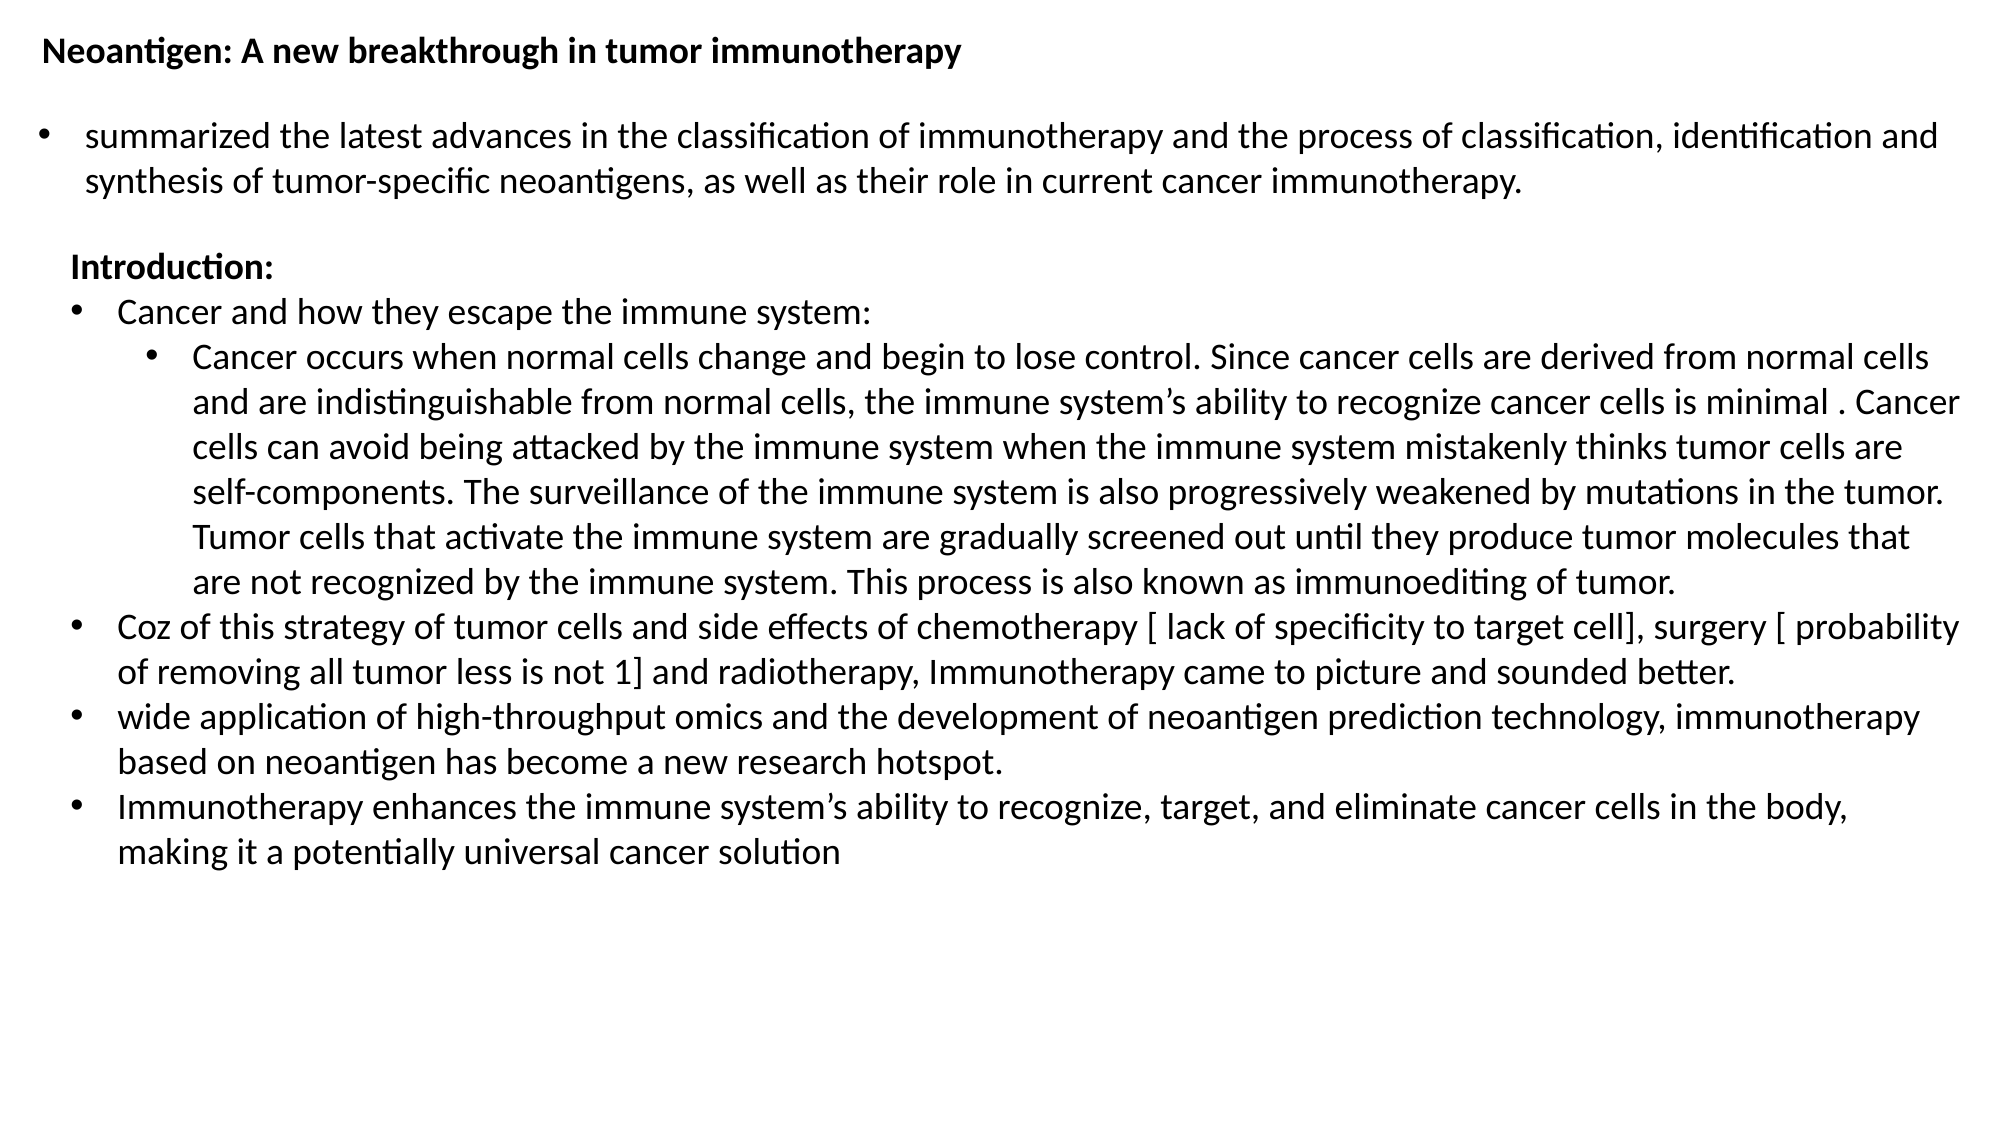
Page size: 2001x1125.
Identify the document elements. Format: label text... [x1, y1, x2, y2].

text_box summarized the latest advances in the classification of immunotherapy and the process of classification, identification and synthesis of tumor-specific neoantigens, as well as their role in current cancer immunotherapy. [23, 104, 1981, 209]
text_box Introduction: Cancer and how they escape the immune system: Cancer occurs when normal cells change and begin to lose control. Since cancer cells are derived from normal cells and are indistinguishable from normal cells, the immune system’s ability to recognize cancer cells is minimal . Cancer cells can avoid being attacked by the immune system when the immune system mistakenly thinks tumor cells are self-components. The surveillance of the immune system is also progressively weakened by mutations in the tumor. Tumor cells that activate the immune system are gradually screened out until they produce tumor molecules that are not recognized by the immune system. This process is also known as immunoediting of tumor. Coz of this strategy of tumor cells and side effects of chemotherapy [ lack of specificity to target cell], surgery [ probability of removing all tumor less is not 1] and radiotherapy, Immunotherapy came to picture and sounded better. wide application of high-throughput omics and the development of neoantigen prediction technology, immunotherapy based on neoantigen has become a new research hotspot. Immunotherapy enhances the immune system’s ability to recognize, target, and eliminate cancer cells in the body, making it a potentially universal cancer solution [55, 235, 1981, 880]
text_box Neoantigen: A new breakthrough in tumor immunotherapy [27, 18, 978, 79]
